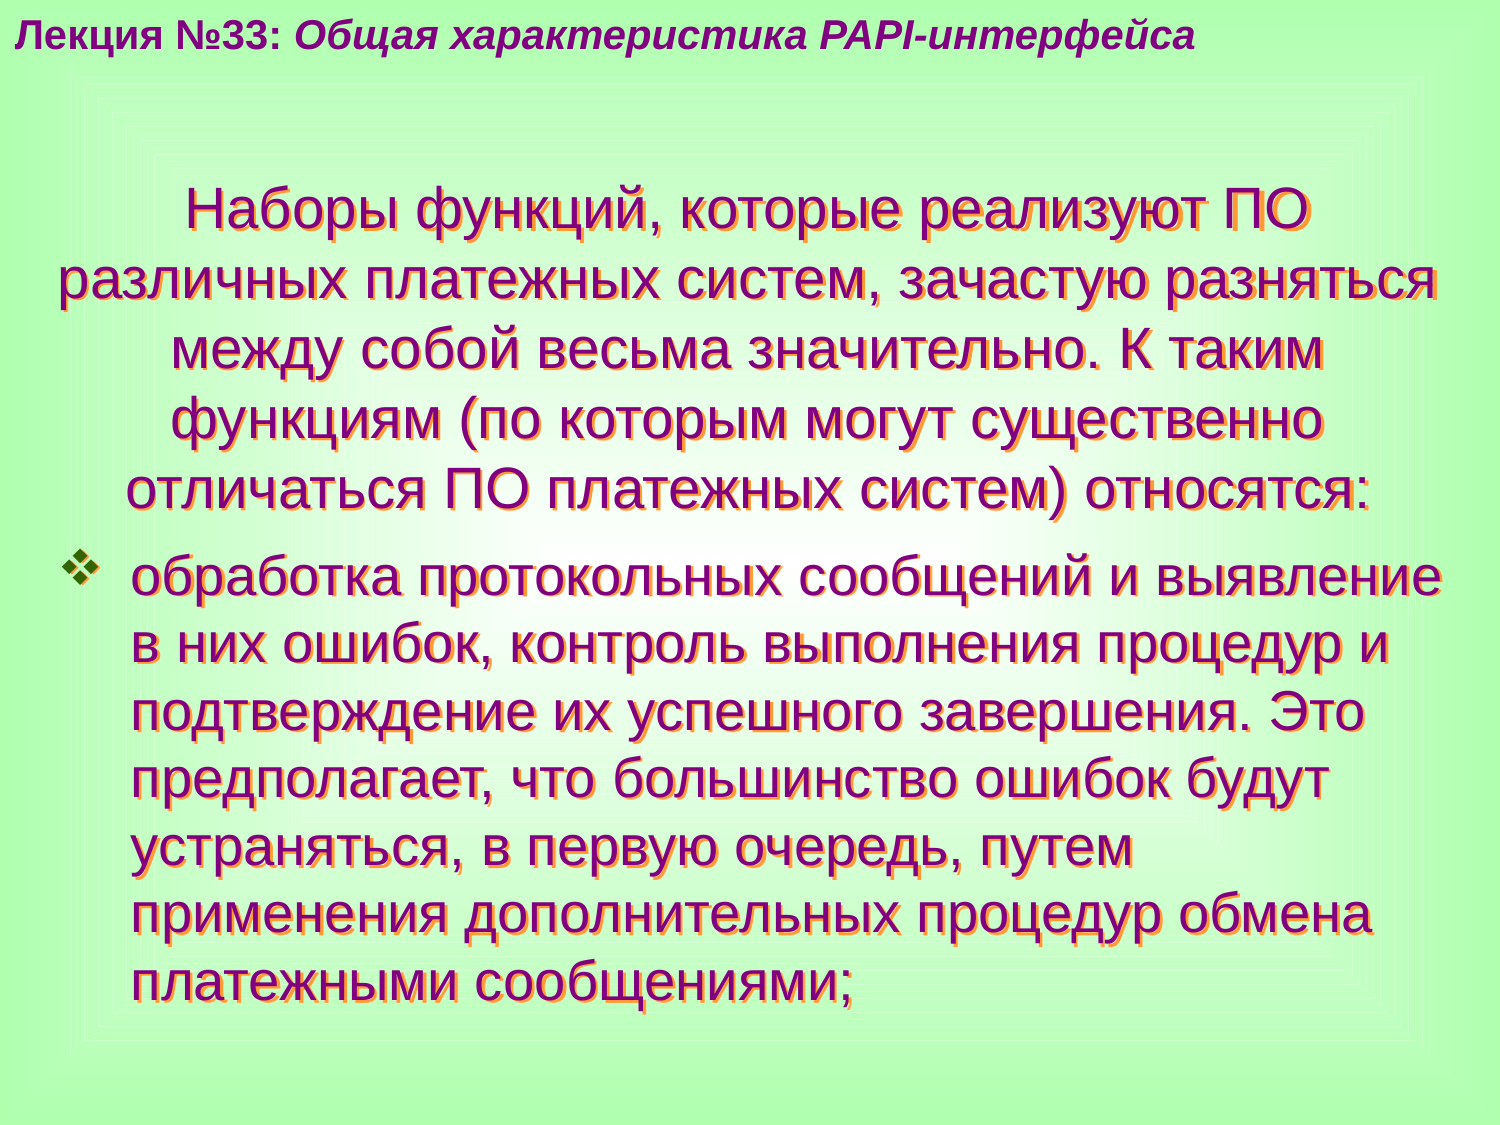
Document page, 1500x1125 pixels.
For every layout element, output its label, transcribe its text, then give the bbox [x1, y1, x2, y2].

text_box обработка протокольных сообщений и выявление в них ошибок, контроль выполнения процедур и подтверждение их успешного завершения. Это предполагает, что большинство ошибок будут устраняться, в первую очередь, путем применения дополнительных процедур обмена платежными сообщениями; [42, 531, 1464, 1019]
text_box Лекция №33: Общая характеристика PAPI-интерфейса [0, 0, 1500, 65]
text_box Наборы функций, которые реализуют ПО различных платежных систем, зачастую разняться между собой весьма значительно. К таким функциям (по которым могут существенно отличаться ПО платежных систем) относятся: [38, 162, 1457, 528]
